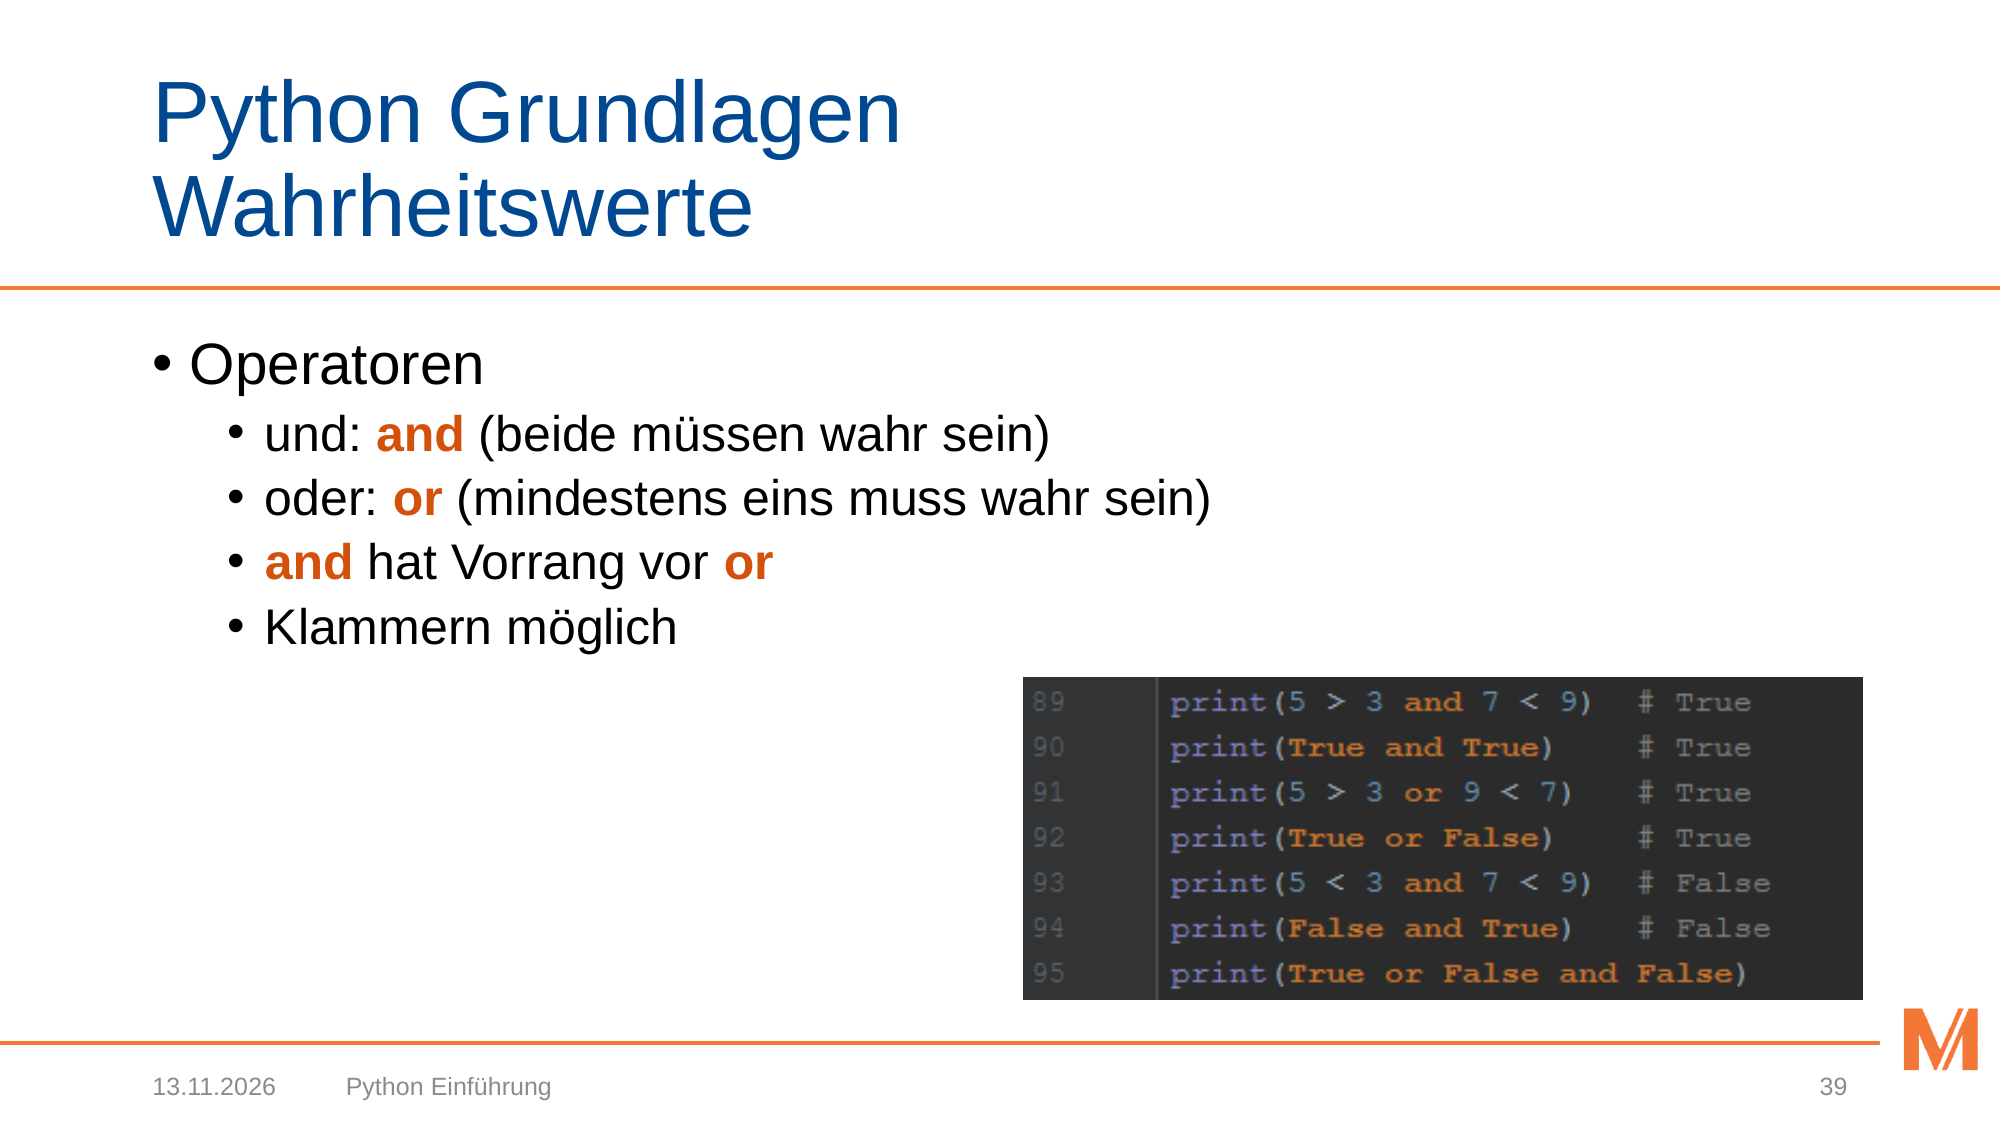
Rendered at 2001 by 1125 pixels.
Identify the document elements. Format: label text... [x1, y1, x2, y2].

picture [1879, 989, 1982, 1097]
picture [1023, 676, 1863, 1000]
slide_number 39 [1743, 1055, 1863, 1116]
footer Python Einführung [330, 1055, 1721, 1116]
title Python Grundlagen Wahrheitswerte [137, 59, 1984, 264]
list Operatoren und: and (beide müssen wahr sein) oder: or (mindestens eins muss wahr sein) and hat Vorrang vor or Klammern möglich [137, 327, 1875, 1028]
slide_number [137, 1055, 313, 1116]
